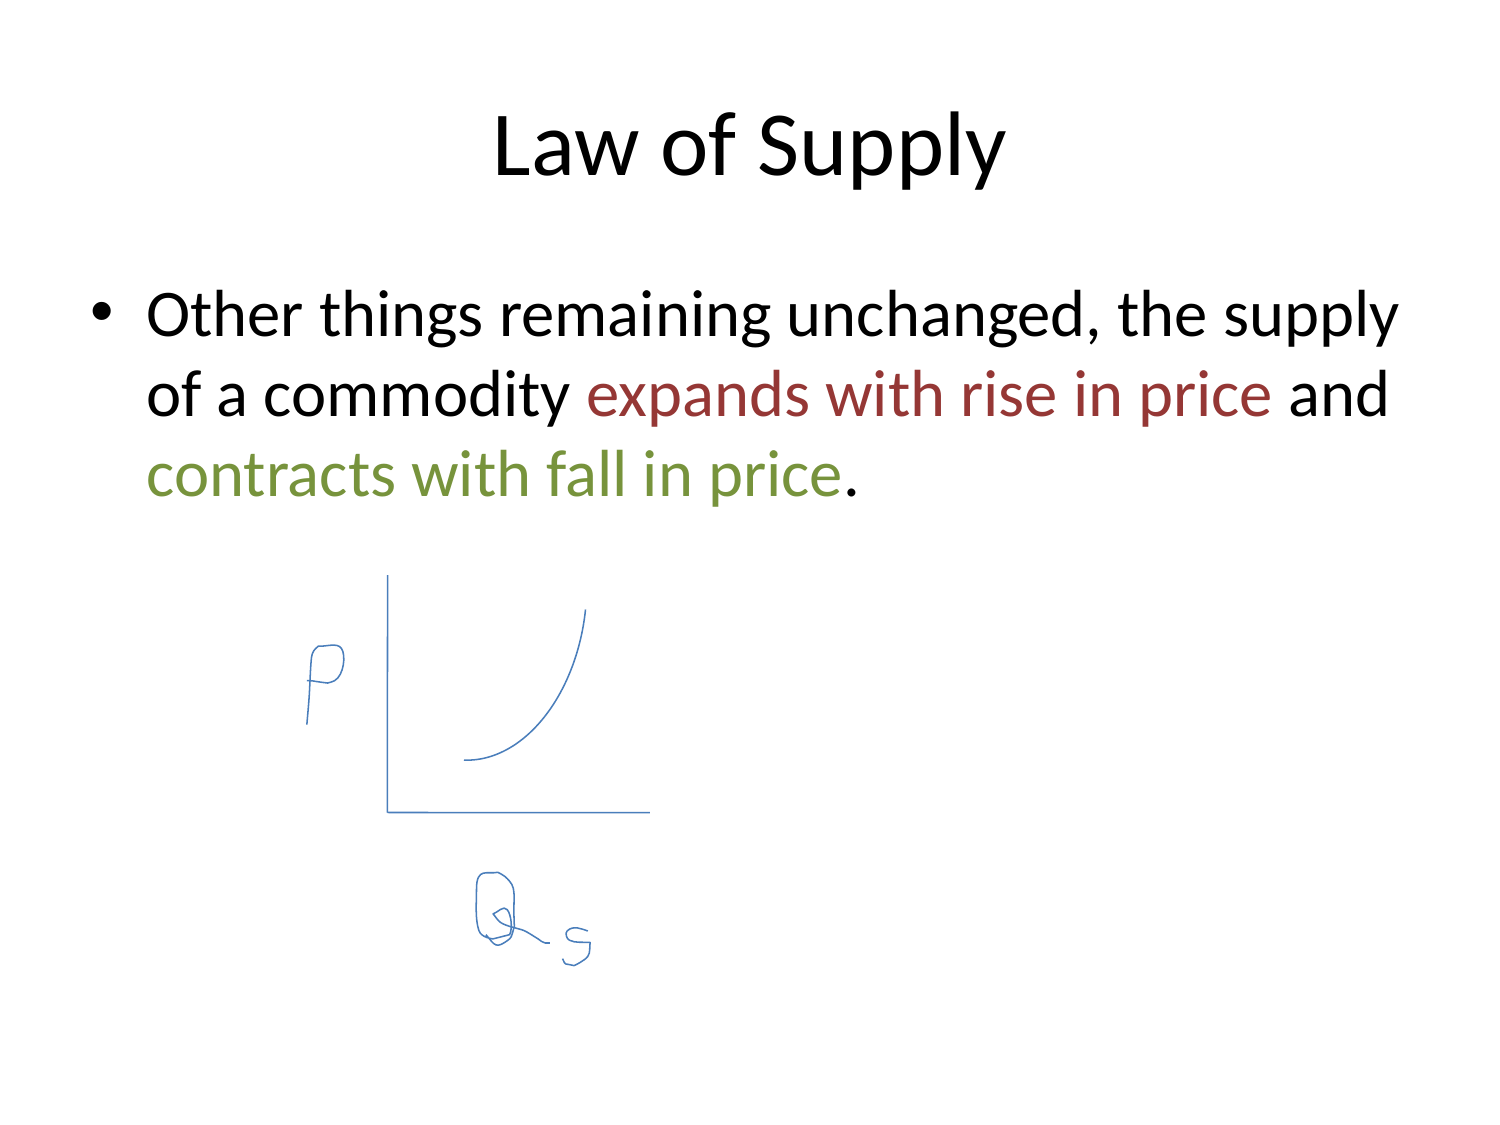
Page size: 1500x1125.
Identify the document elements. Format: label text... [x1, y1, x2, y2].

text_box [463, 598, 587, 761]
text_box [306, 704, 310, 725]
list Other things remaining unchanged, the supply of a commodity expands with rise in price and contracts with fall in price. [75, 262, 1425, 1005]
text_box [306, 644, 345, 692]
title Law of Supply [75, 45, 1425, 233]
text_box [475, 871, 550, 946]
text_box [561, 927, 591, 967]
